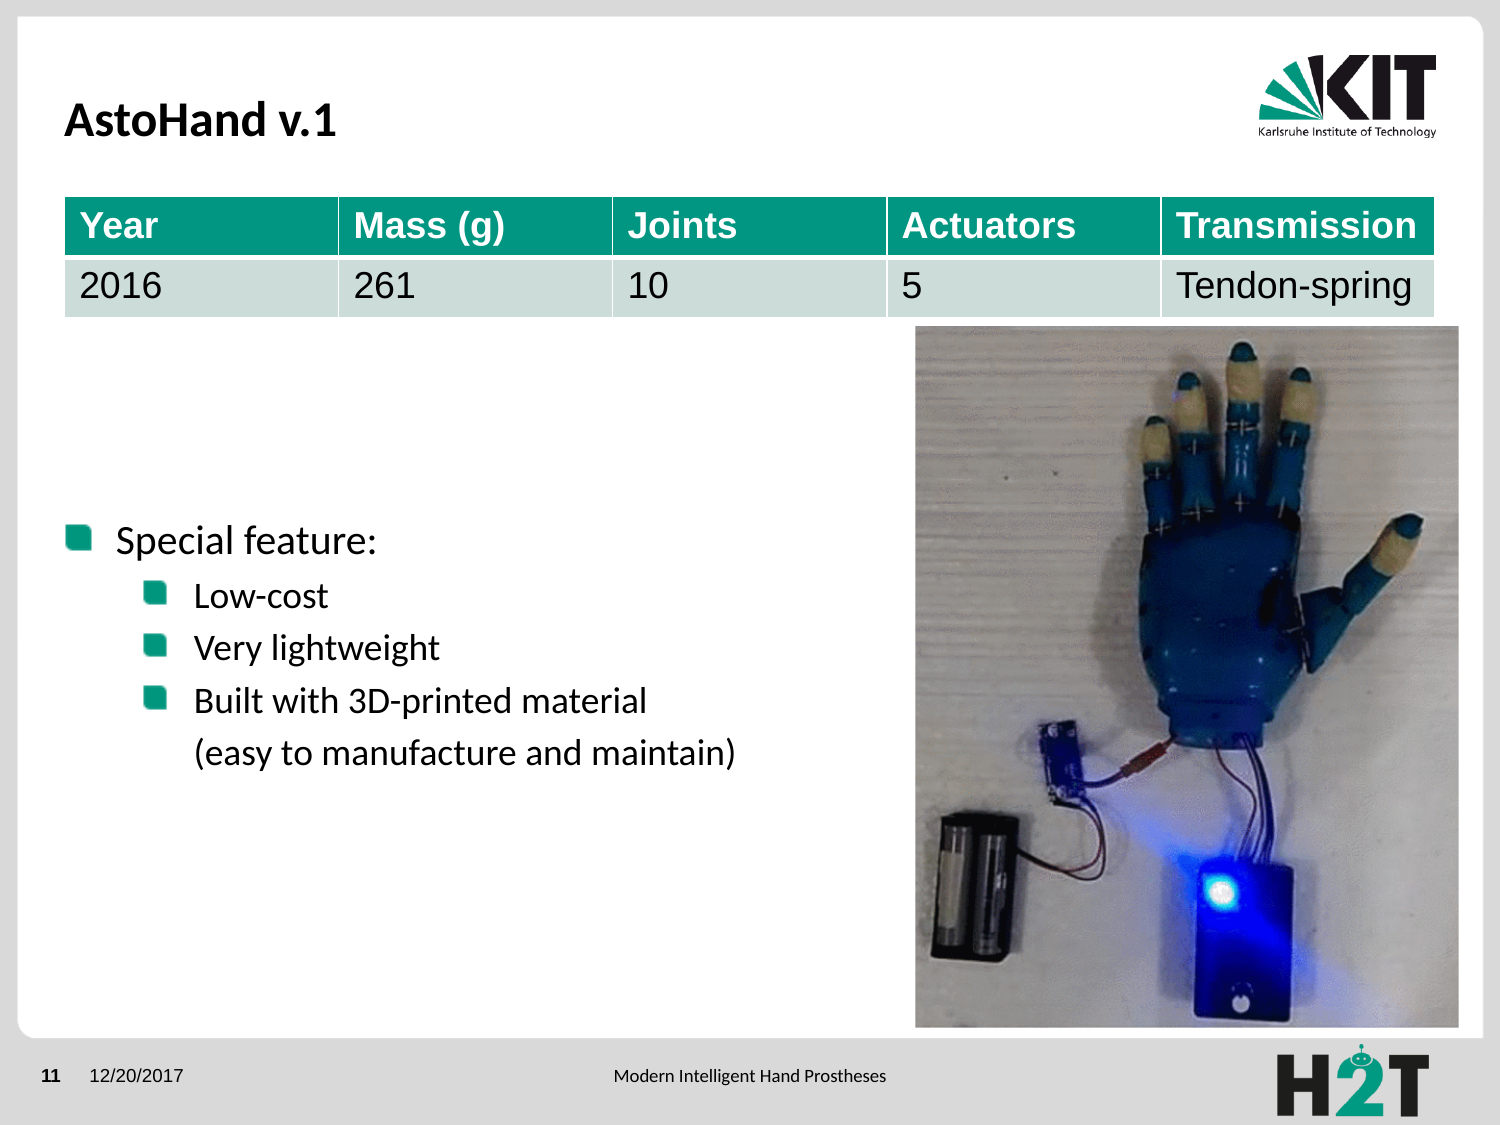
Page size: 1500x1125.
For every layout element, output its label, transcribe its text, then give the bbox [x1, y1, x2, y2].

table_header Mass (g) [339, 197, 612, 255]
table_cell Tendon-spring [1162, 260, 1434, 317]
list Special feature: Low-cost Very lightweight Built with 3D-printed material (easy to manufacture and maintain) [64, 337, 892, 1000]
table_header Actuators [888, 197, 1160, 255]
table_cell 10 [613, 260, 886, 317]
table_header Transmission [1162, 197, 1434, 255]
table_cell 5 [888, 260, 1160, 317]
table_header Joints [613, 197, 886, 255]
table_header Year [65, 197, 338, 255]
table_cell 261 [339, 260, 612, 317]
title AstoHand v.1 [63, 54, 1199, 148]
picture [0, 0, 1500, 1125]
table_cell 2016 [65, 260, 338, 317]
